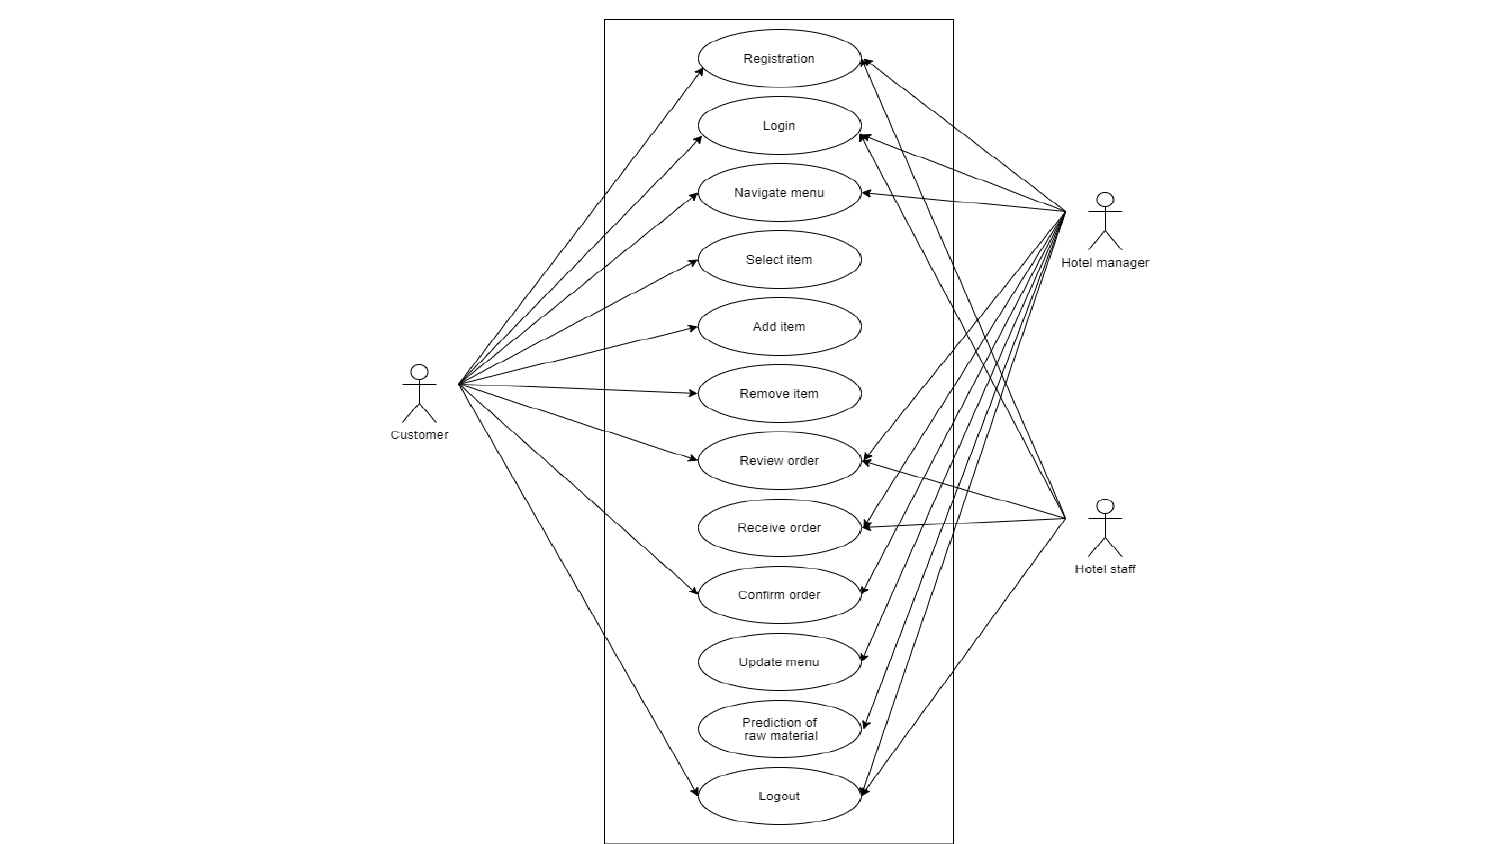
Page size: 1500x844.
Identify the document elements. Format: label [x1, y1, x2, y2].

picture [390, 19, 1150, 844]
